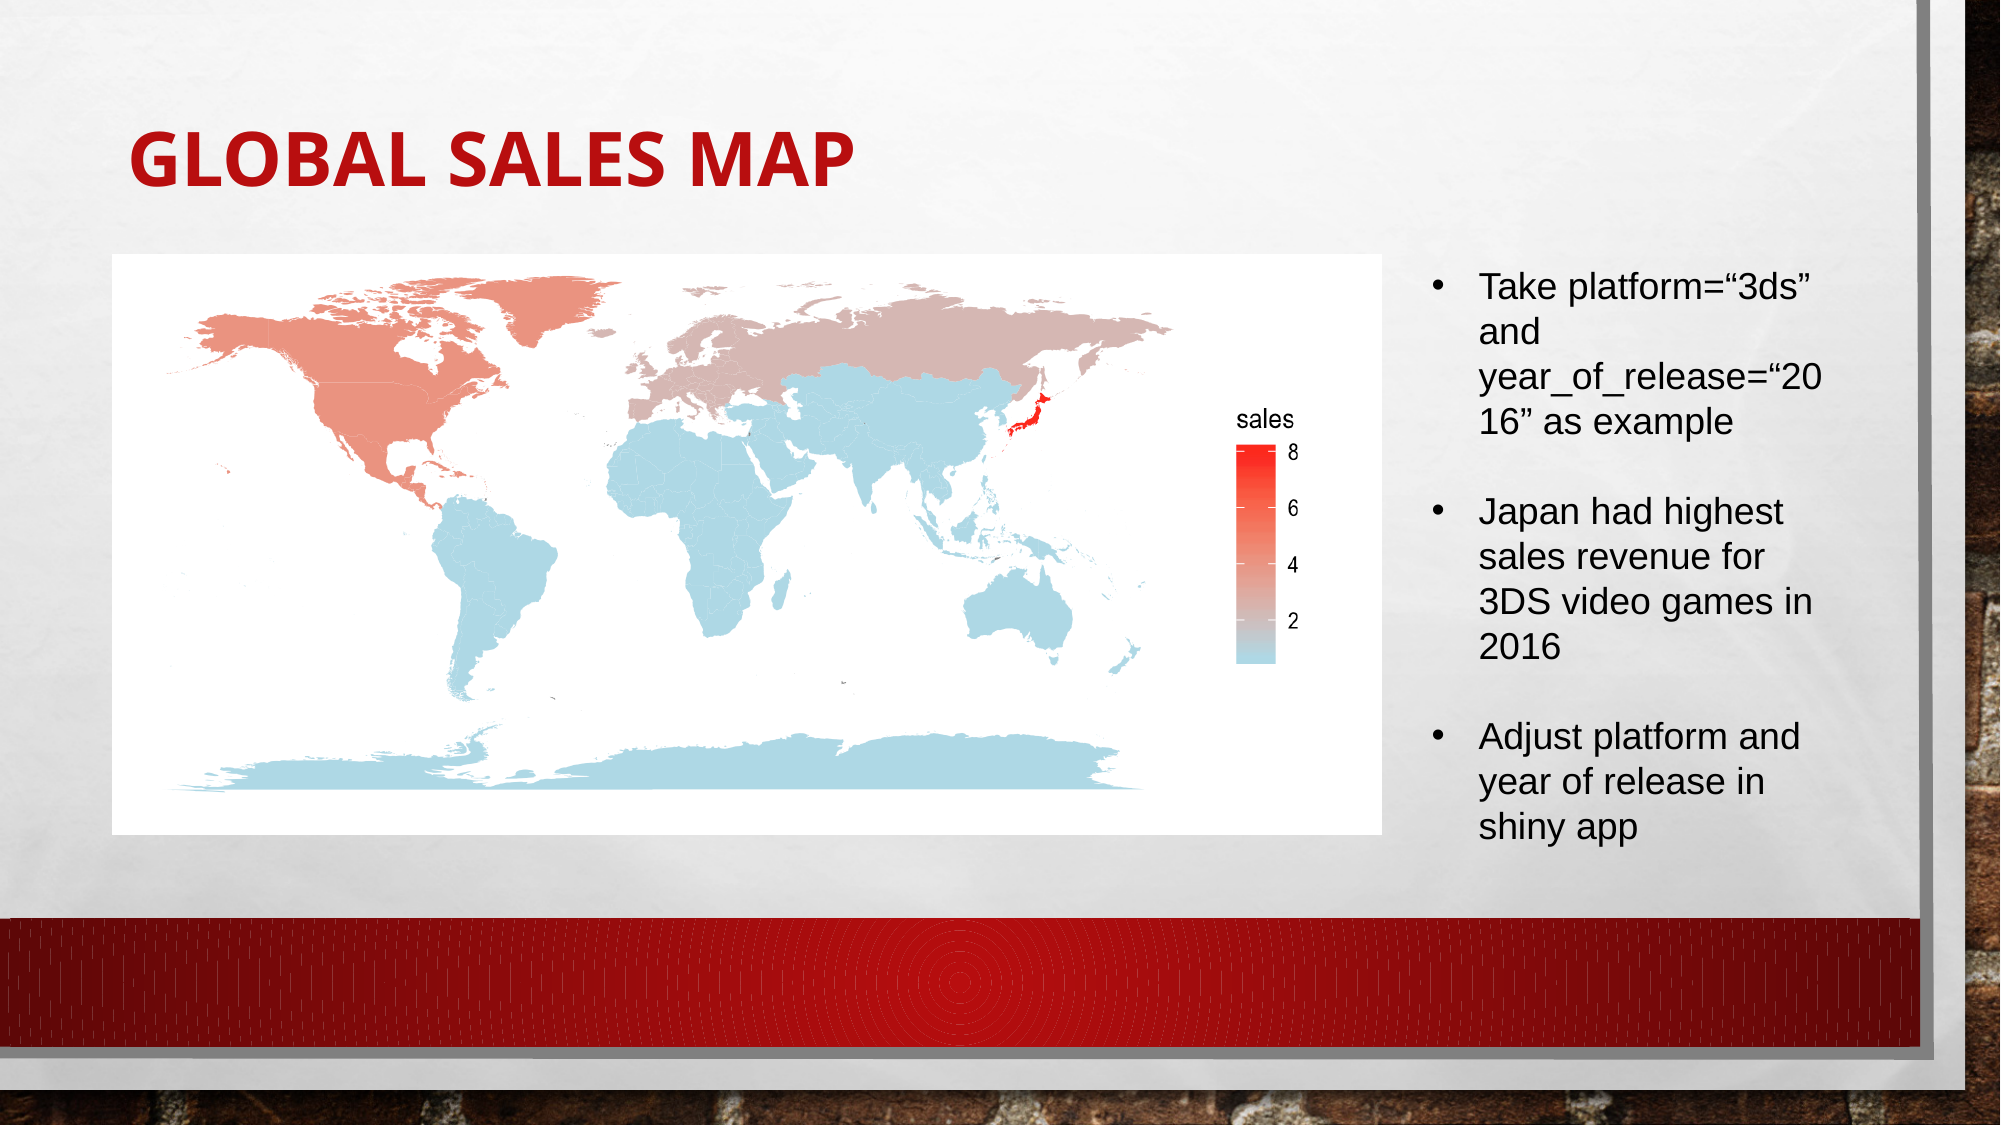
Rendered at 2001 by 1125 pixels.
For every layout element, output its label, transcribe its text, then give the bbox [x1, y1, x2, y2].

text_box Take platform=“3ds” and year_of_release=“2016” as example Japan had highest sales revenue for 3DS video games in 2016 Adjust platform and year of release in shiny app [1416, 254, 1855, 990]
title global sales map [112, 112, 1818, 302]
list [112, 254, 1382, 836]
picture [0, 0, 2000, 1125]
